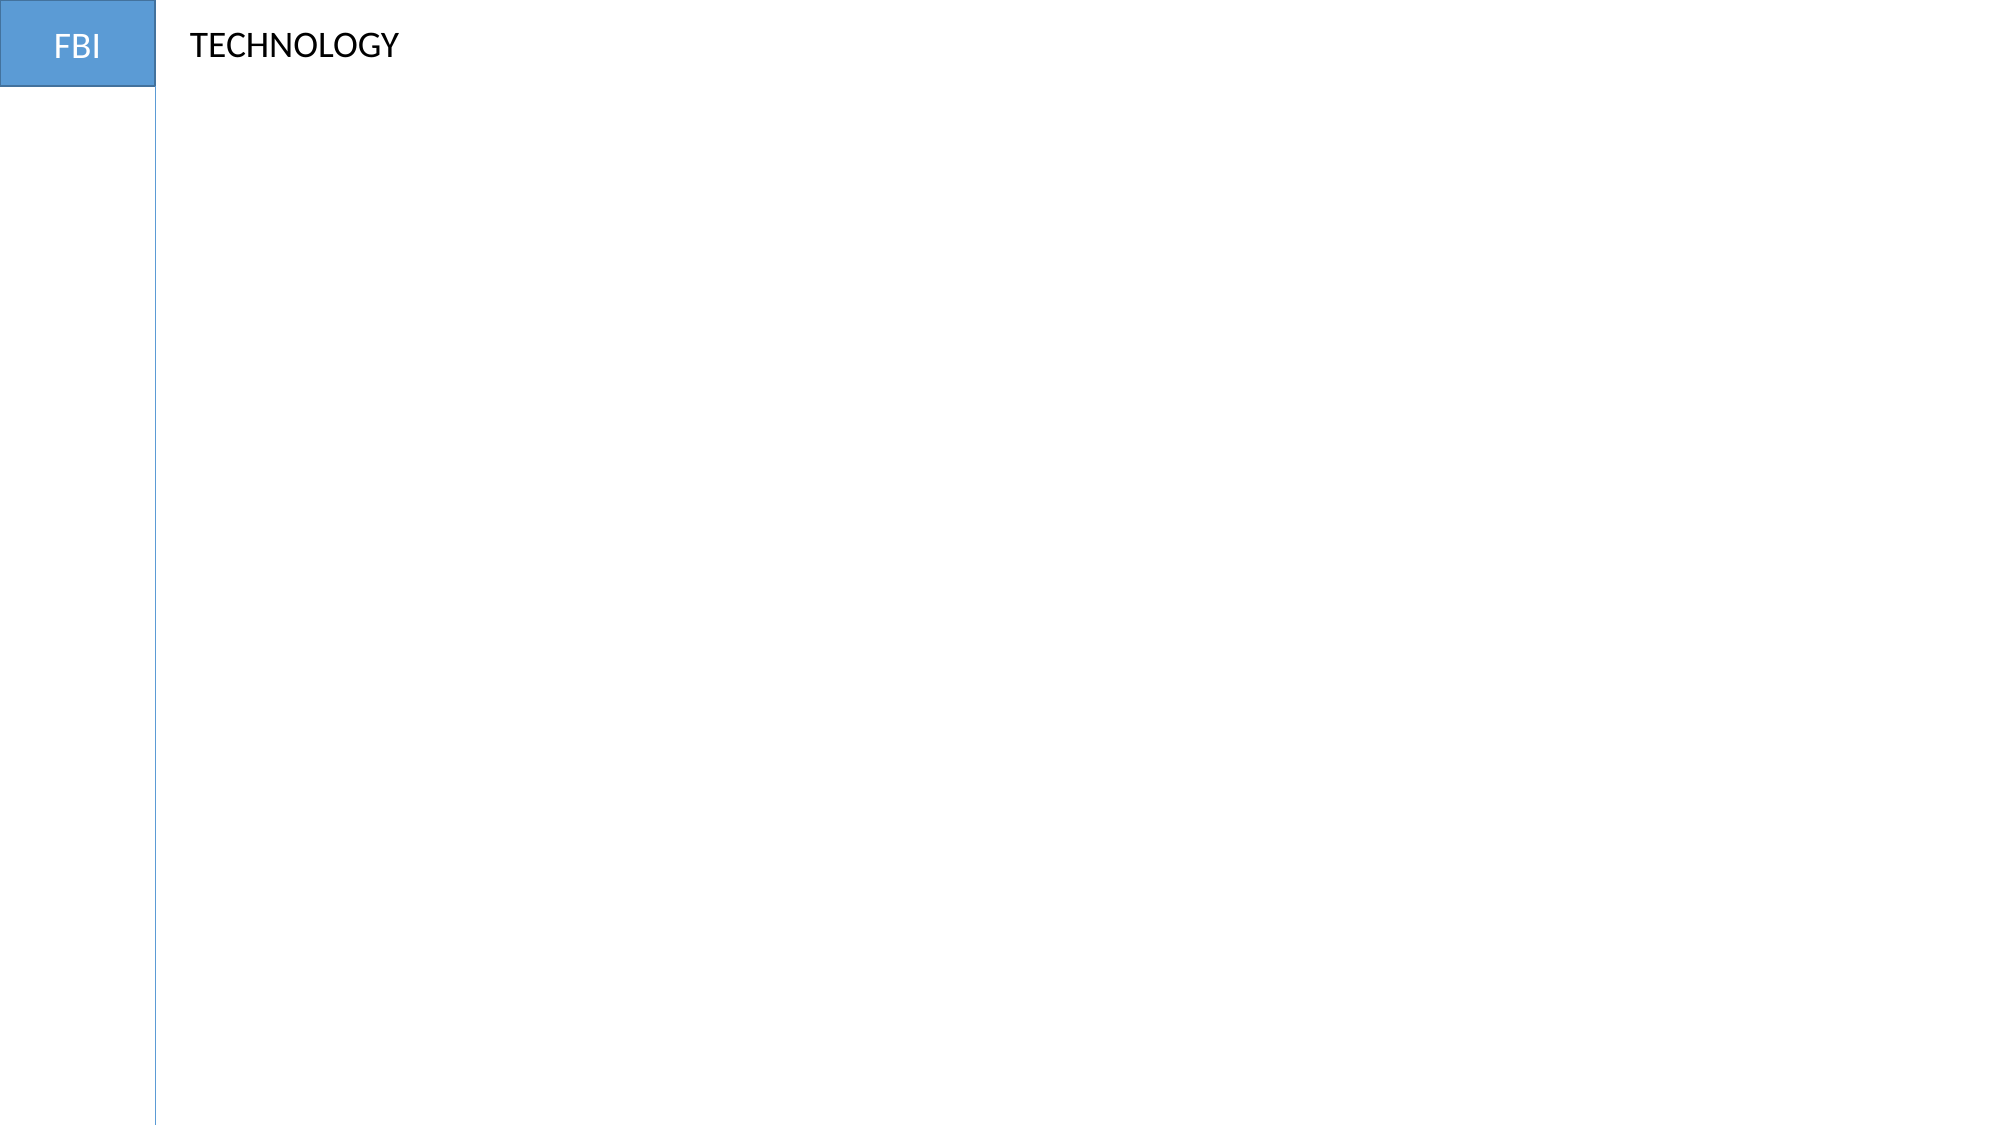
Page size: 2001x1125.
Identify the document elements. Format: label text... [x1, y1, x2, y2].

text_box FBI [0, 0, 156, 87]
text_box TECHNOLOGY [175, 12, 415, 73]
